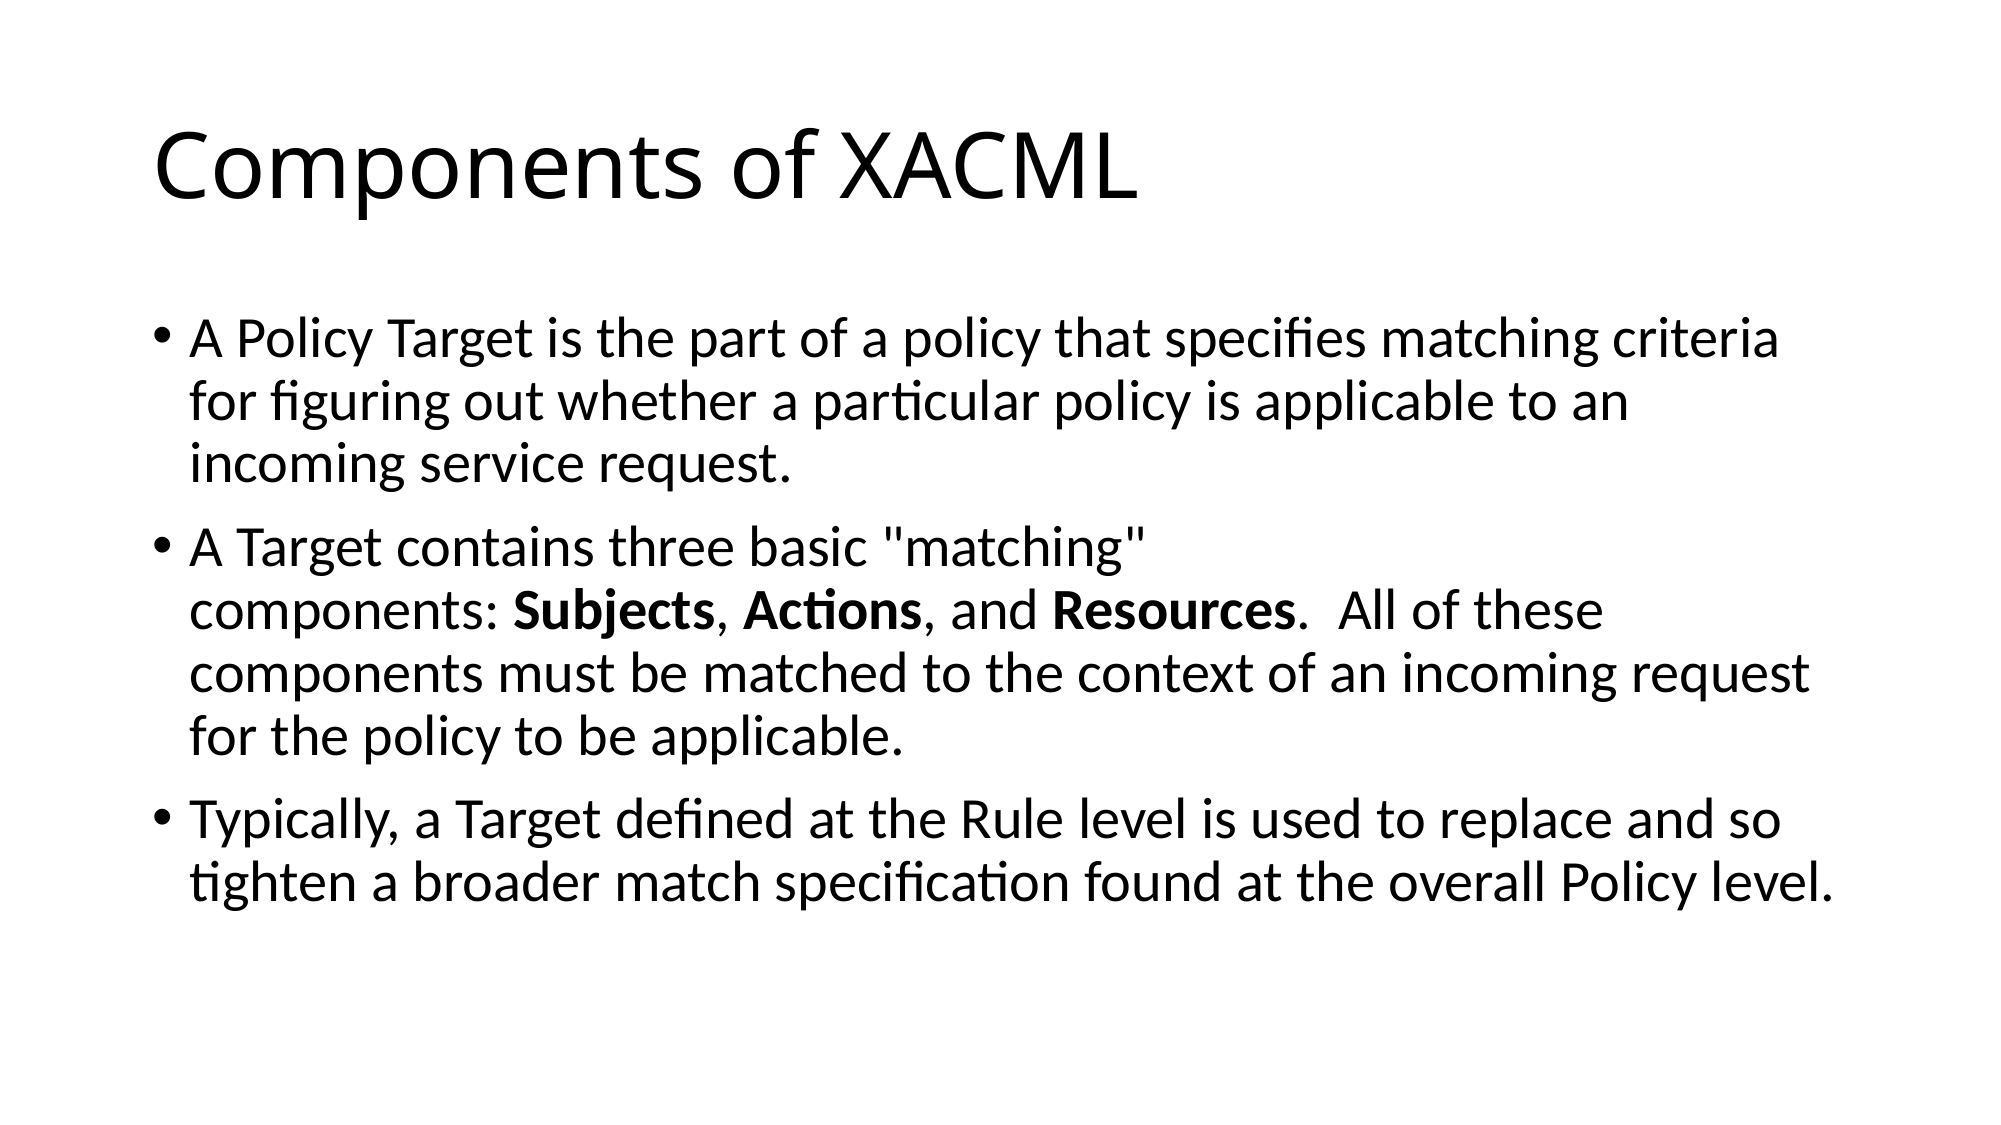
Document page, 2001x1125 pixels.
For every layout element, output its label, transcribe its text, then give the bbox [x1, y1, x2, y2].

title Components of XACML [137, 59, 1863, 278]
list A Policy Target is the part of a policy that specifies matching criteria for figuring out whether a particular policy is applicable to an incoming service request. A Target contains three basic "matching" components: Subjects, Actions, and Resources. All of these components must be matched to the context of an incoming request for the policy to be applicable. Typically, a Target defined at the Rule level is used to replace and so tighten a broader match specification found at the overall Policy level. [137, 299, 1863, 1014]
